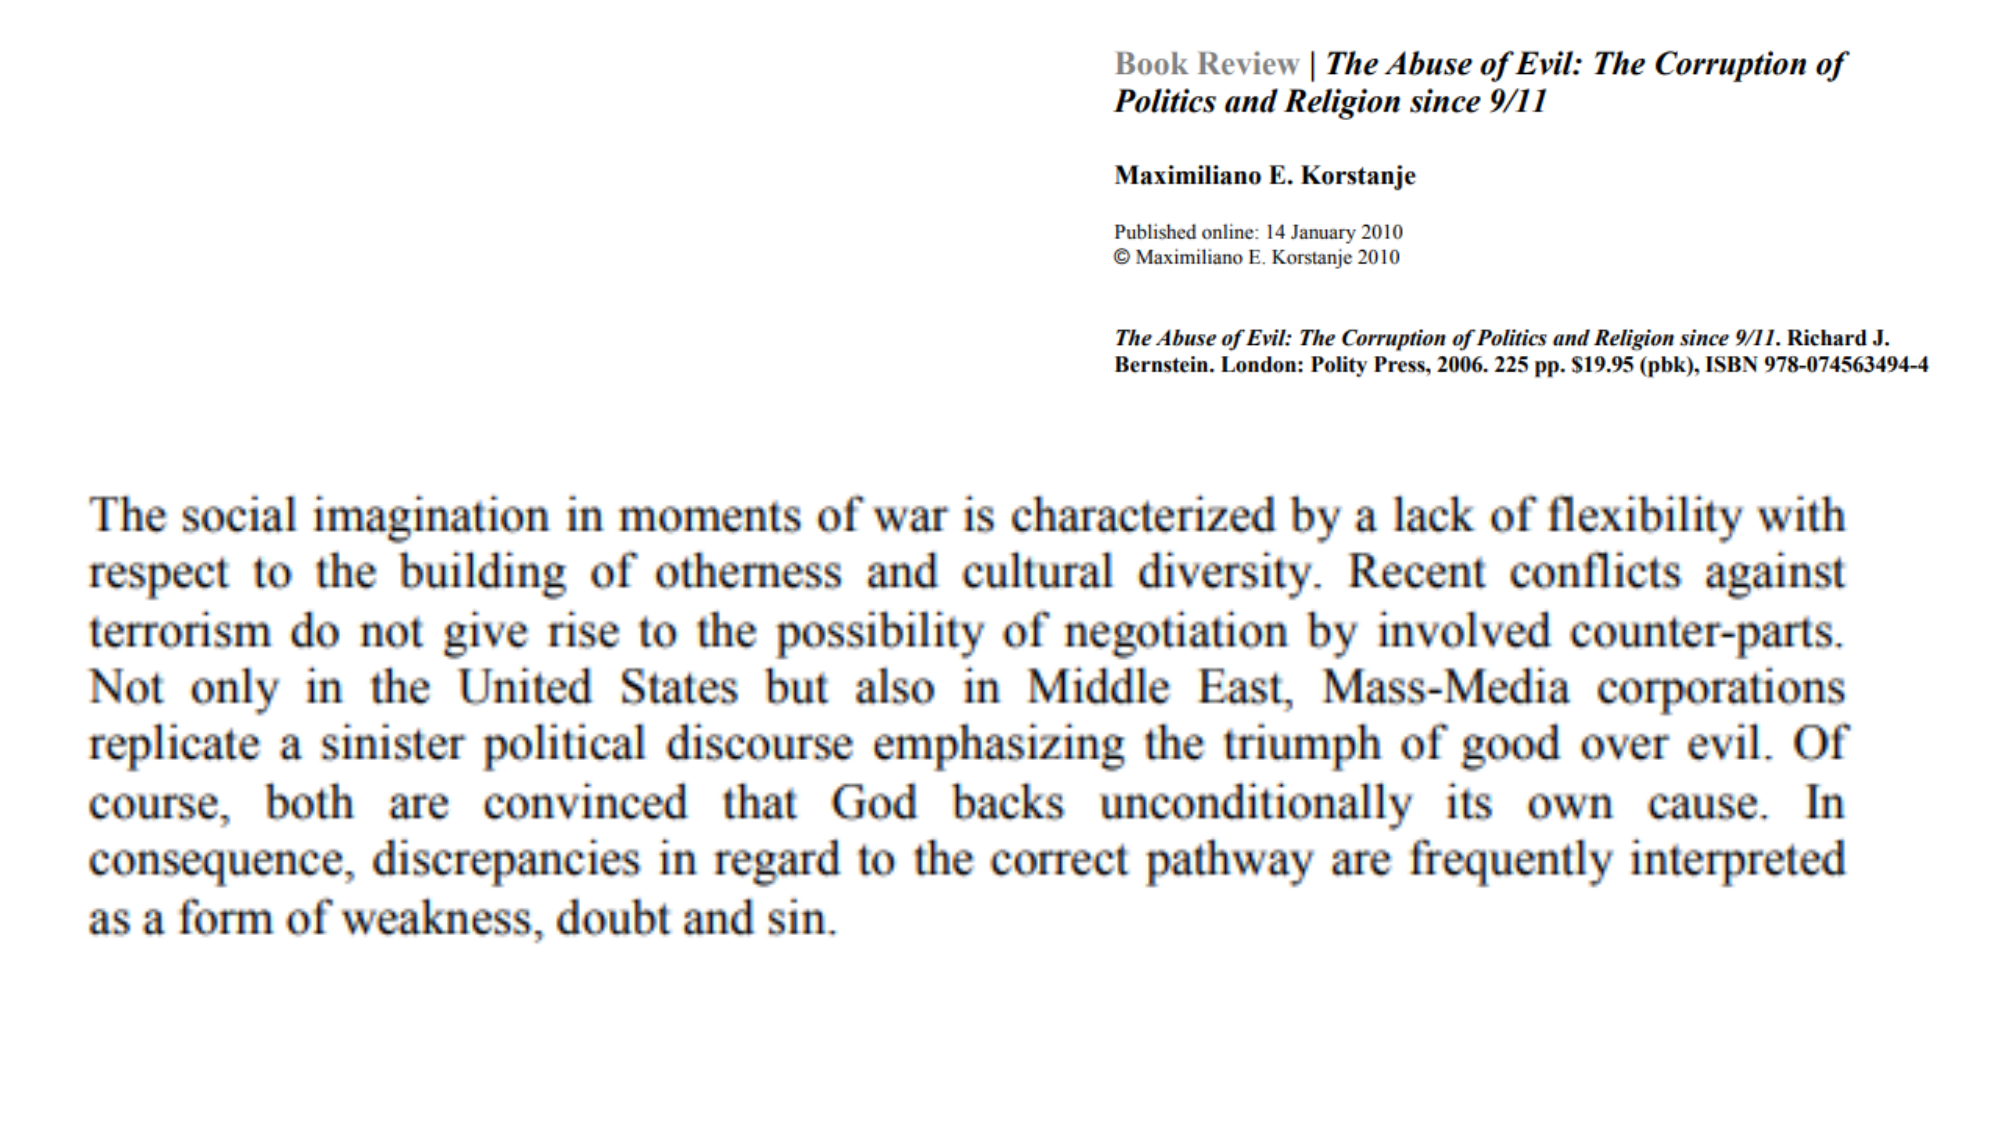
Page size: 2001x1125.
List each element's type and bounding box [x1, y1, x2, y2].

picture [72, 454, 1867, 963]
picture [1093, 26, 1983, 391]
